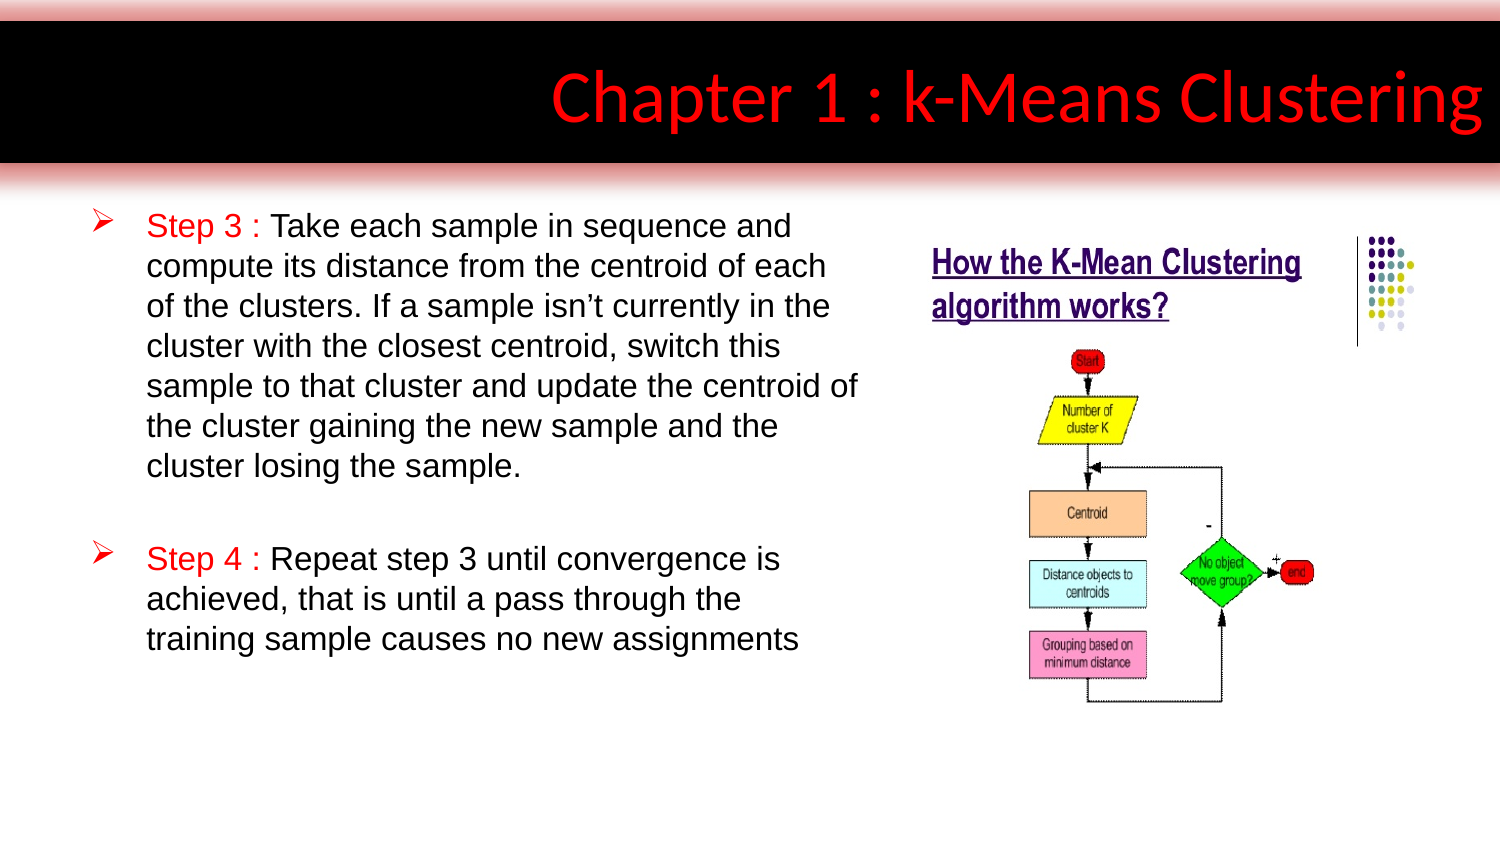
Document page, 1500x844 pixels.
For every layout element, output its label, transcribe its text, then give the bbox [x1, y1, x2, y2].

picture [899, 226, 1426, 725]
list Step 3 : Take each sample in sequence and compute its distance from the centroid of each of the clusters. If a sample isn’t currently in the cluster with the closest centroid, switch this sample to that cluster and update the centroid of the cluster gaining the new sample and the cluster losing the sample. Step 4 : Repeat step 3 until convergence is achieved, that is until a pass through the training sample causes no new assignments [75, 196, 875, 822]
text_box Chapter 1 : k-Means Clustering [0, 21, 1500, 163]
